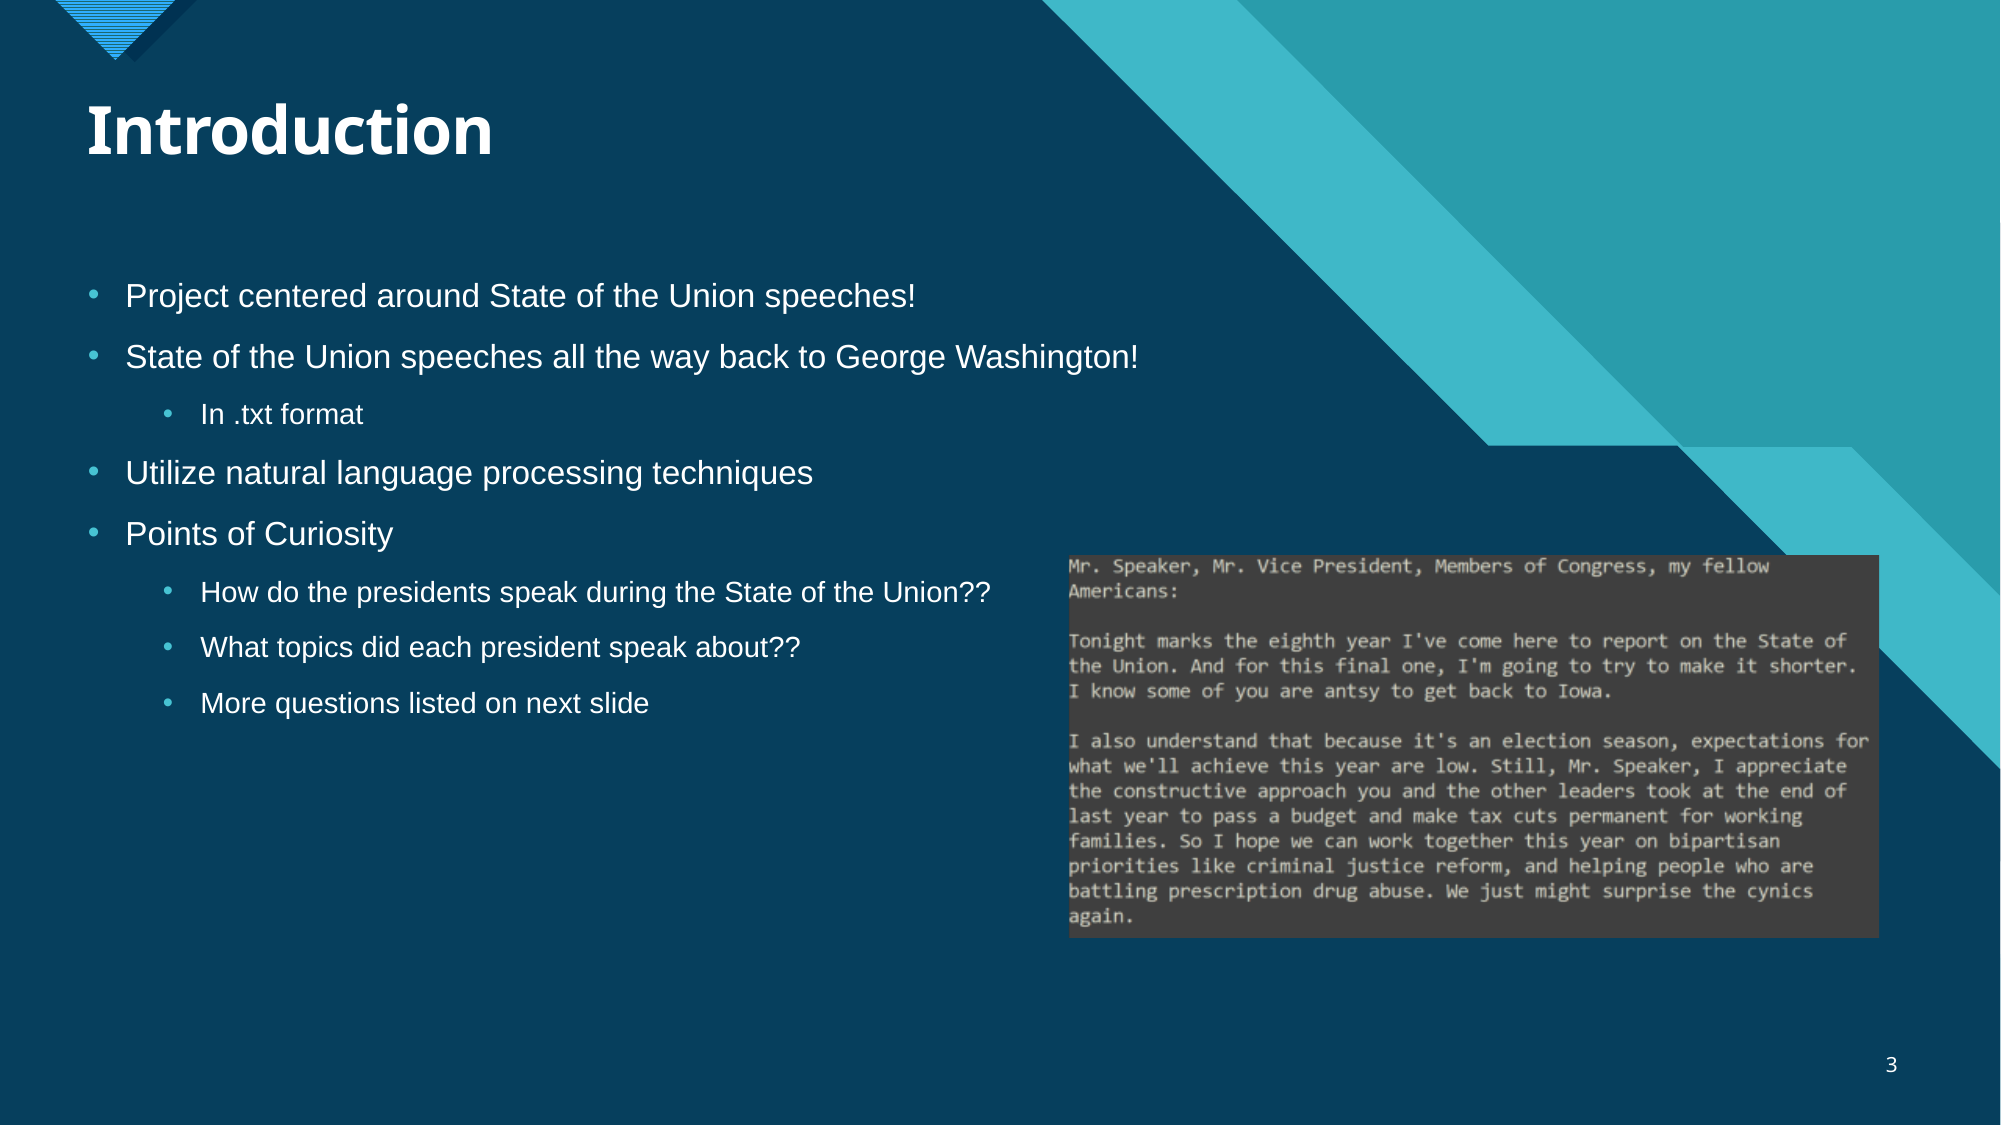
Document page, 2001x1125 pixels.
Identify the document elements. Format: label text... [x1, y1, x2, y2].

slide_number 3 [1845, 1035, 1913, 1096]
title Introduction [72, 89, 1913, 177]
list Project centered around State of the Union speeches! State of the Union speeches all the way back to George Washington! In .txt format Utilize natural language processing techniques Points of Curiosity How do the presidents speak during the State of the Union?? What topics did each president speak about?? More questions listed on next slide [72, 266, 1175, 939]
picture [1069, 554, 1881, 937]
